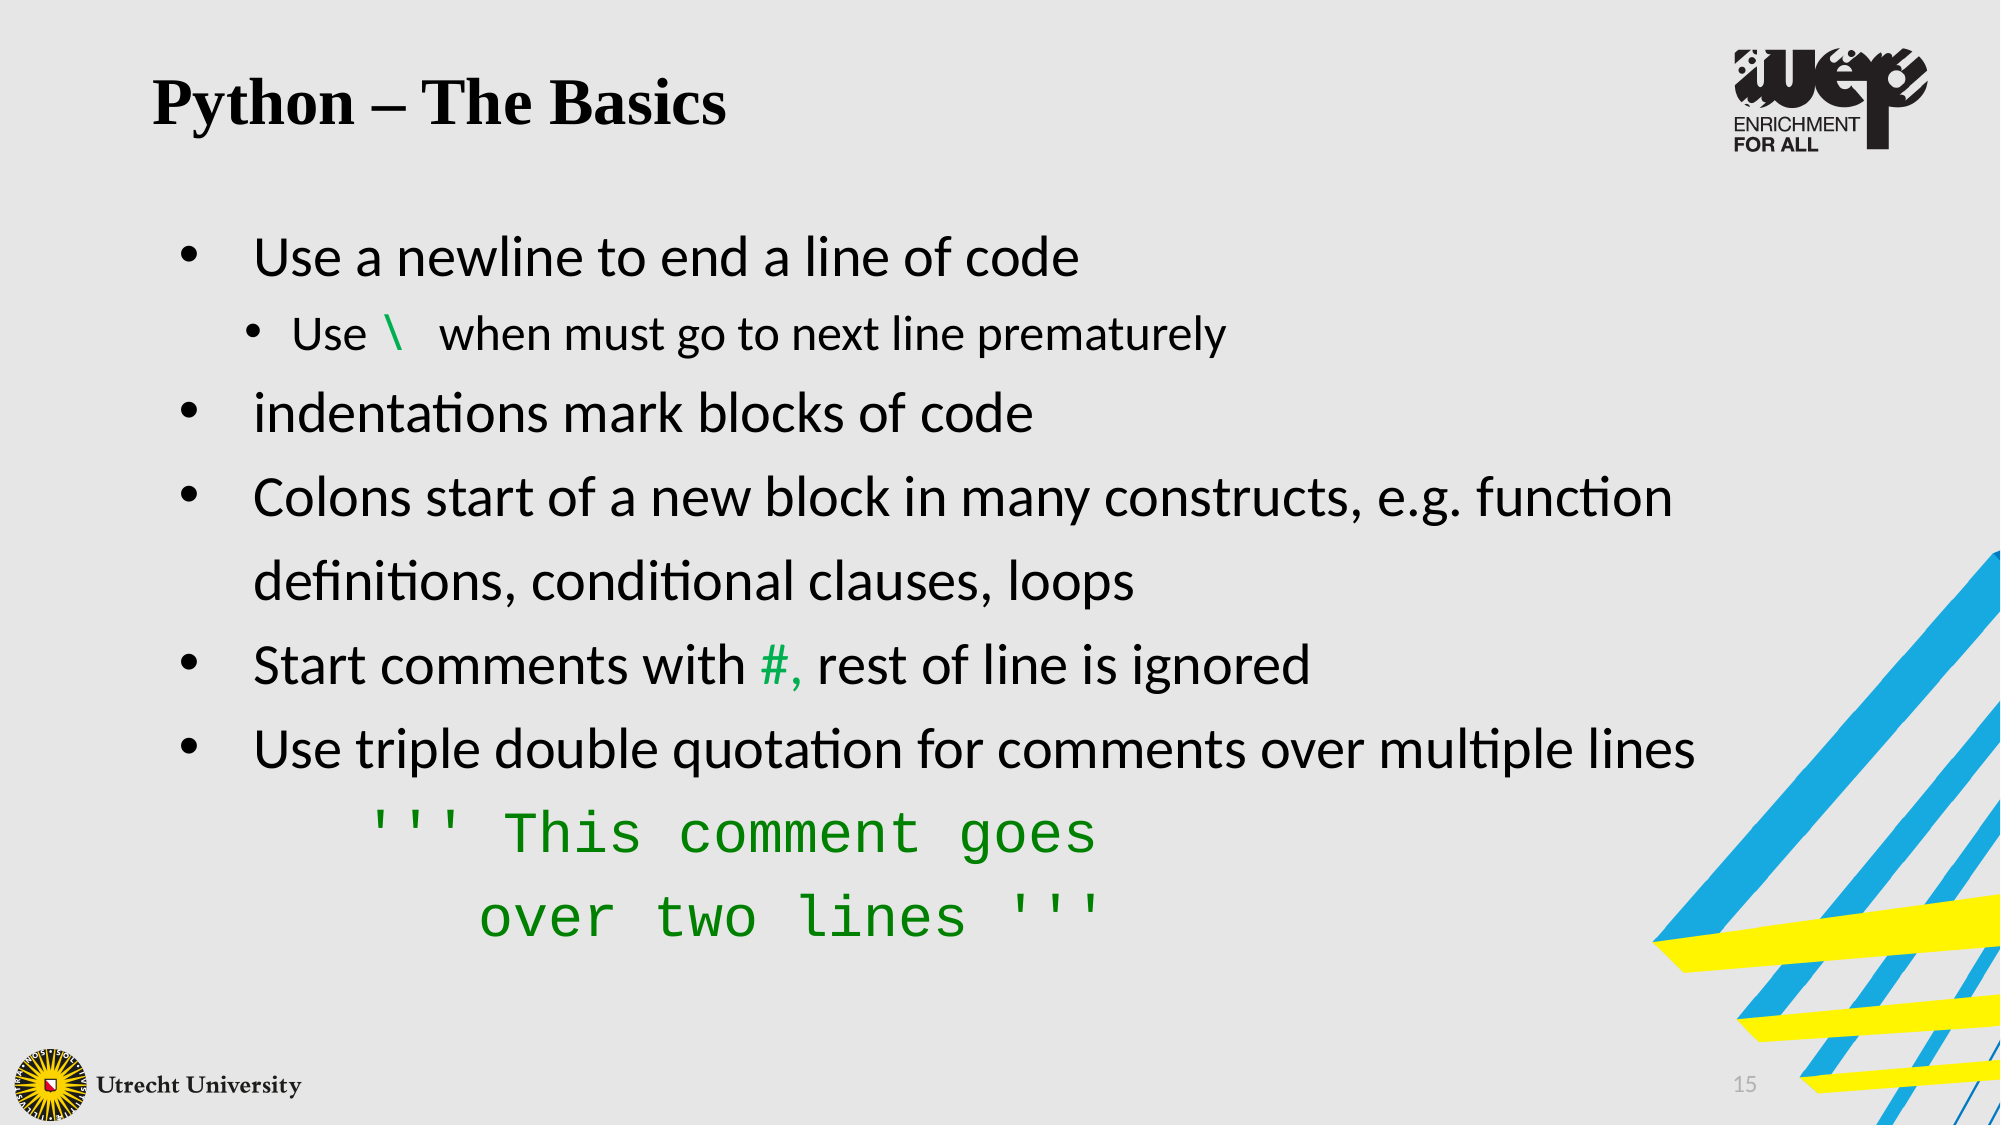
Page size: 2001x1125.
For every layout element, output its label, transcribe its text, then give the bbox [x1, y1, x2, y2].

text_box Python – The Basics [137, 59, 1863, 211]
slide_number 15 [1322, 1053, 1773, 1113]
picture [0, 0, 2001, 1125]
text_box Use a newline to end a line of code Use \ when must go to next line prematurely indentations mark blocks of code Colons start of a new block in many constructs, e.g. function definitions, conditional clauses, loops Start comments with #, rest of line is ignored Use triple double quotation for comments over multiple lines ''' This comment goes over two lines ''' [163, 196, 1889, 956]
